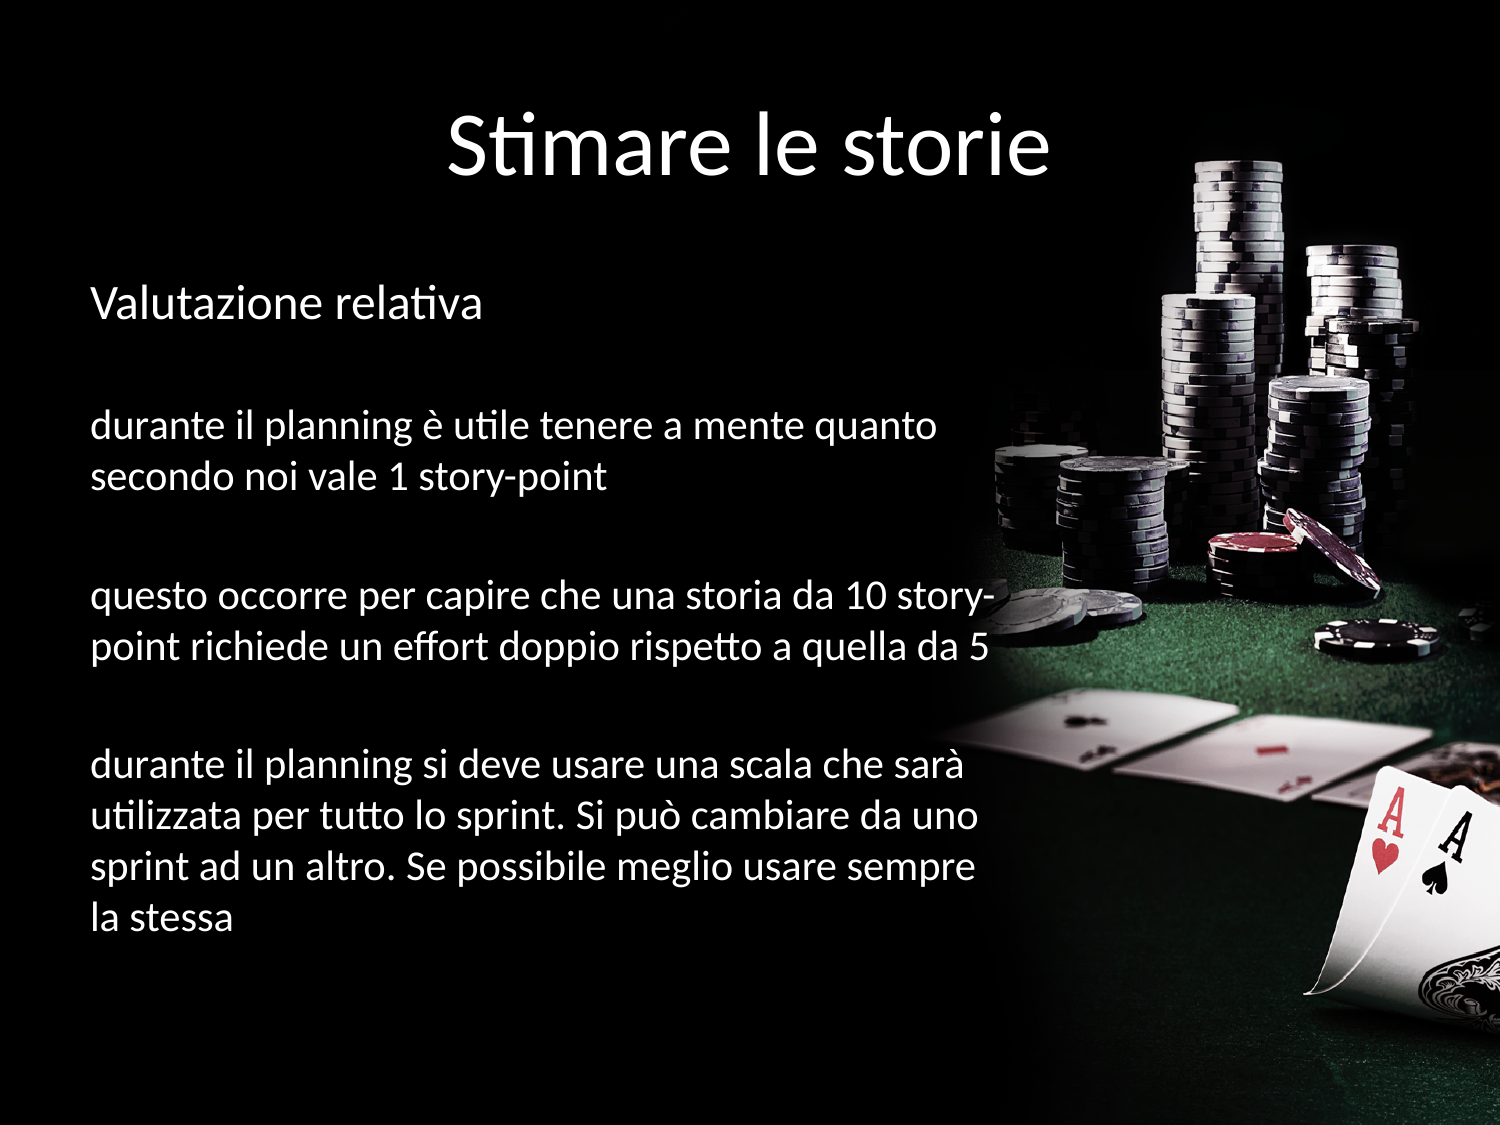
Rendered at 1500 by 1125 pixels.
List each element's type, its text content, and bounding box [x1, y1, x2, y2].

picture [0, 0, 1500, 1125]
list Valutazione relativa durante il planning è utile tenere a mente quanto secondo noi vale 1 story-point questo occorre per capire che una storia da 10 story-point richiede un effort doppio rispetto a quella da 5 durante il planning si deve usare una scala che sarà utilizzata per tutto lo sprint. Si può cambiare da uno sprint ad un altro. Se possibile meglio usare sempre la stessa [75, 262, 1012, 1005]
title Stimare le storie [75, 45, 1425, 233]
